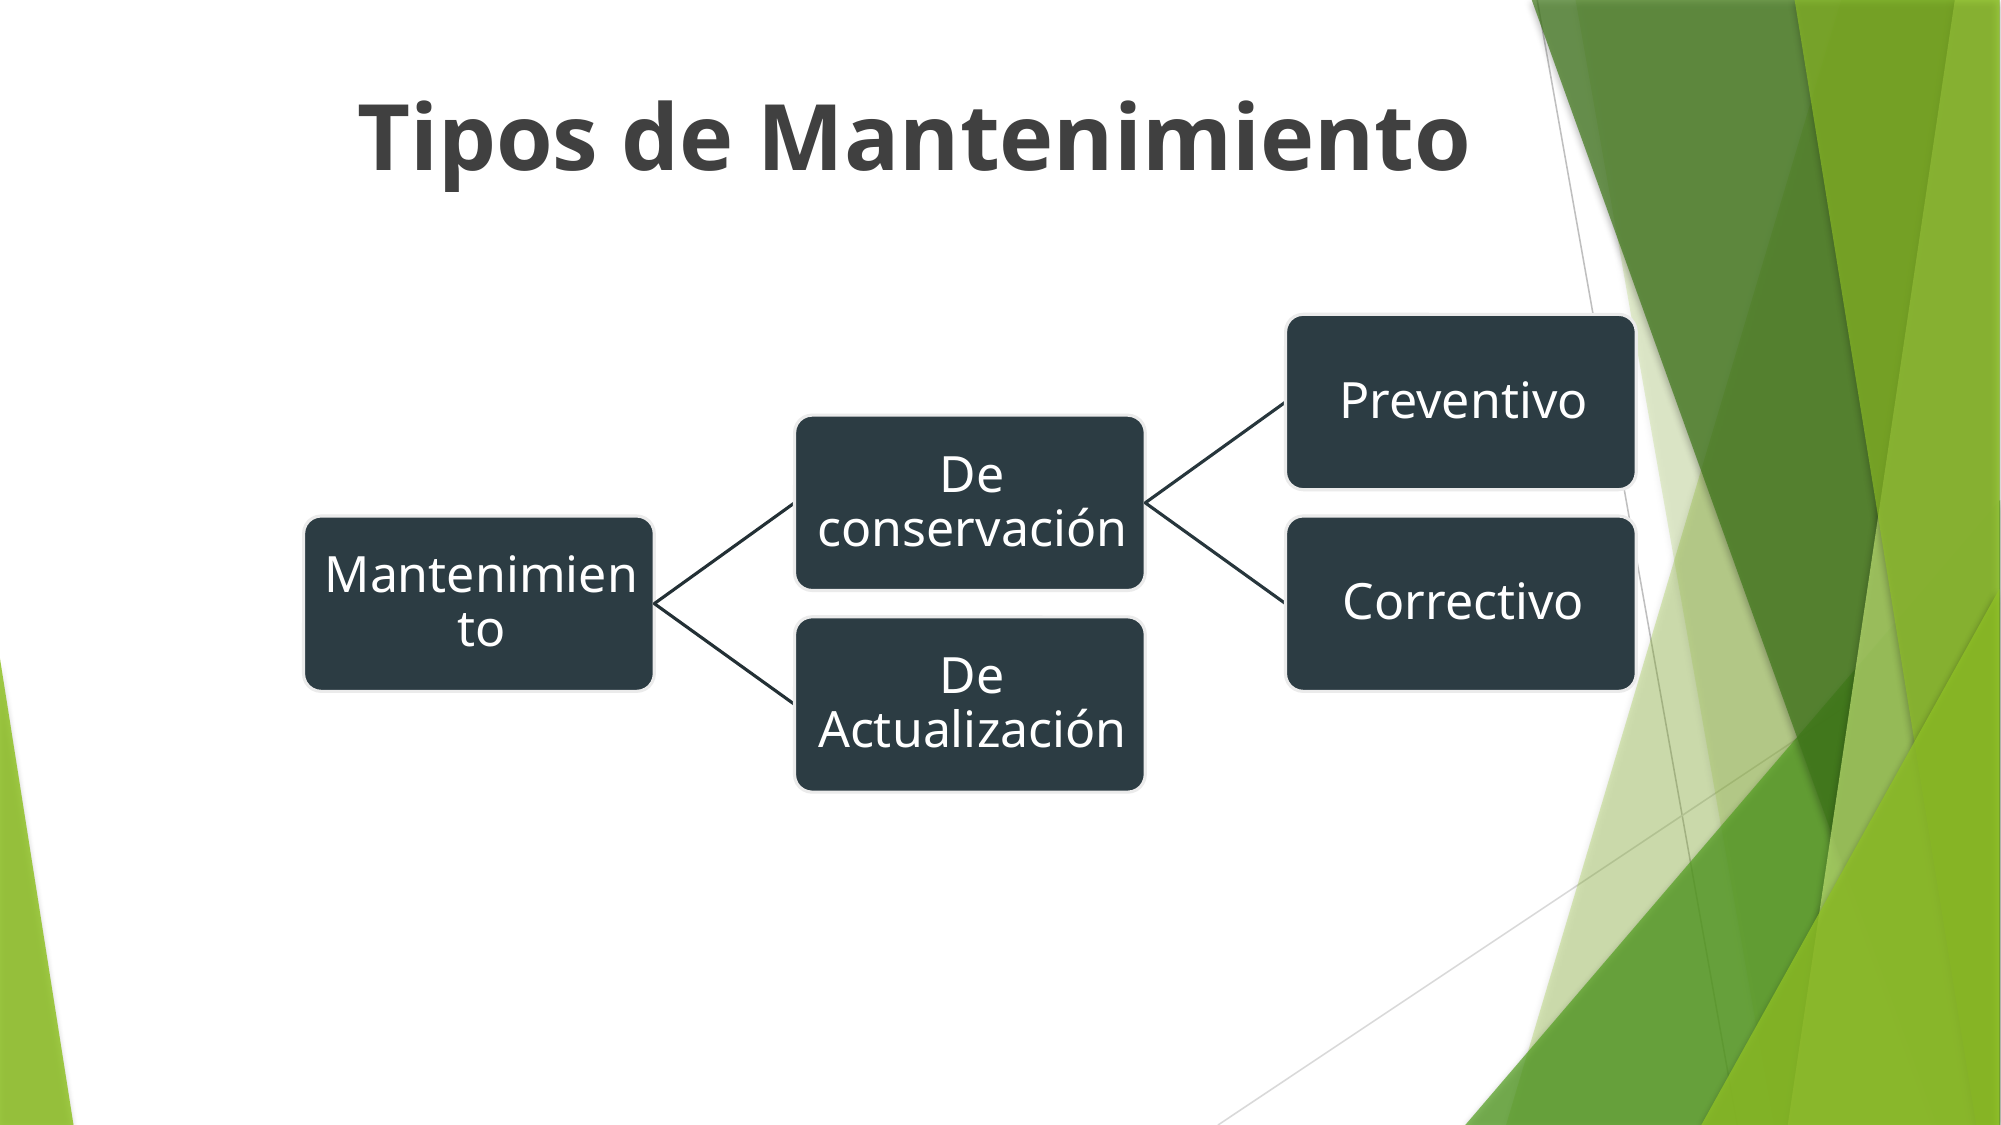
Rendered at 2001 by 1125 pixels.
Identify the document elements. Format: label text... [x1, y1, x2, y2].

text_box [302, 108, 1638, 999]
text_box Tipos de Mantenimiento [342, 71, 1487, 107]
